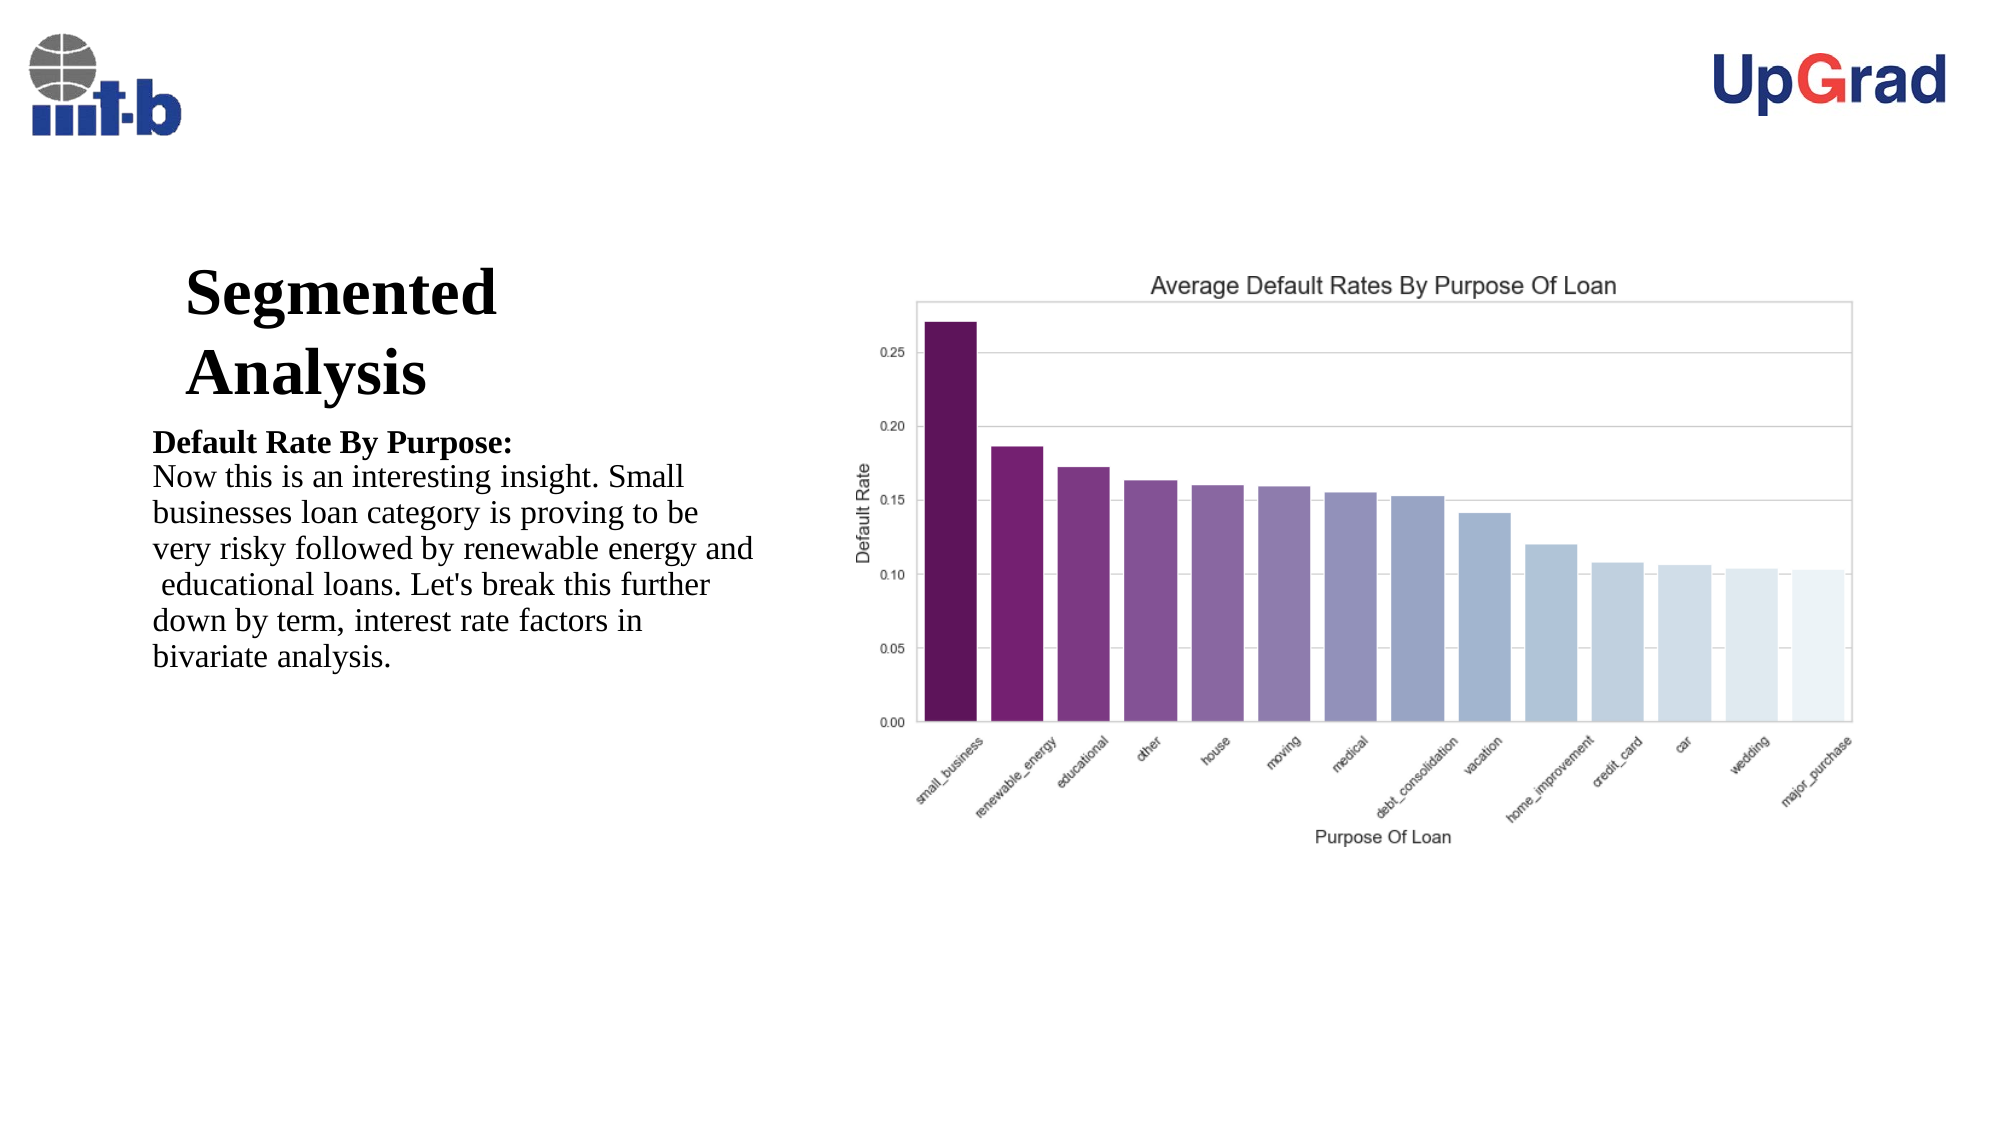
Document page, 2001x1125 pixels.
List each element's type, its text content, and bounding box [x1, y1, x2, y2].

picture [1714, 53, 1946, 116]
title Segmented Analysis Default Rate By Purpose: [150, 221, 753, 451]
text_box Now this is an interesting insight. Small businesses loan category is proving to be very risky followed by renewable energy and educational loans. Let's break this further down by term, interest rate factors in bivariate analysis. [150, 451, 760, 674]
picture [0, 29, 208, 163]
picture [855, 276, 1854, 847]
